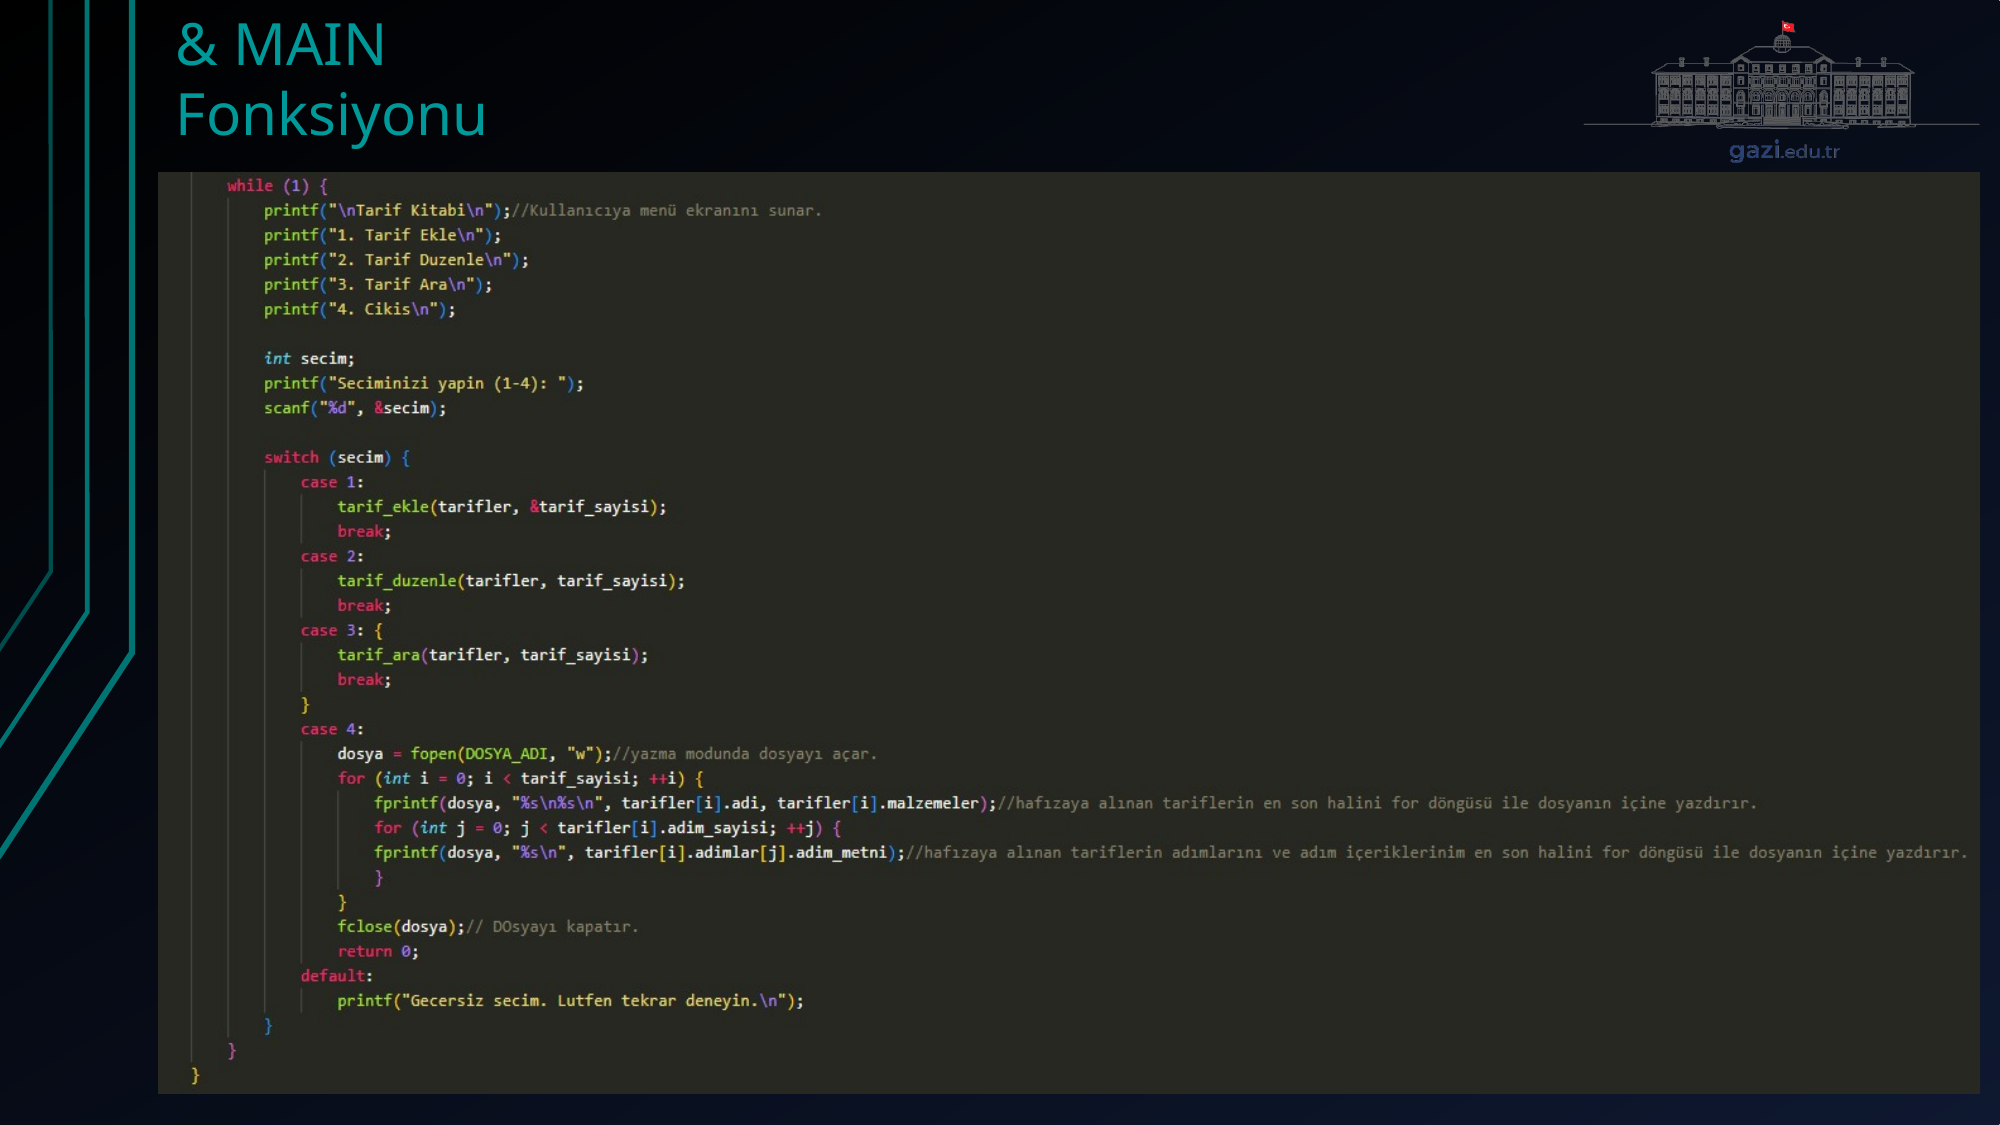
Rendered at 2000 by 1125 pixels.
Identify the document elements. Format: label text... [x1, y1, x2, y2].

picture [157, 0, 1983, 1095]
text_box & MAIN Fonksiyonu [161, 0, 728, 155]
